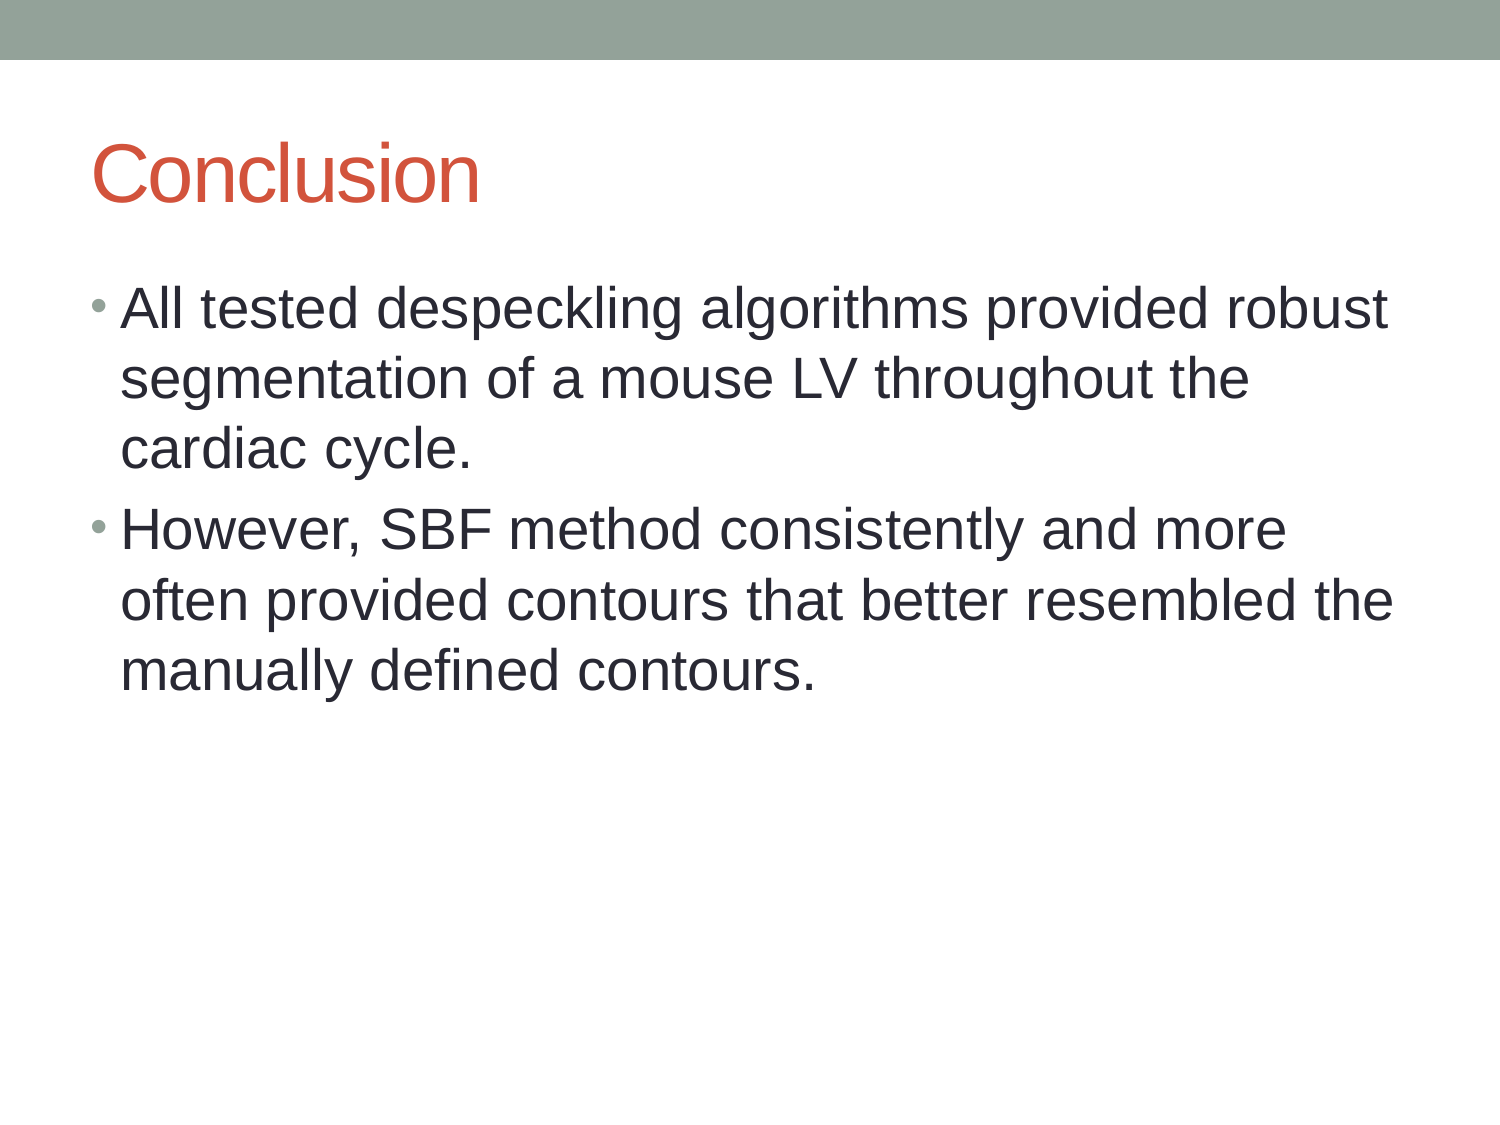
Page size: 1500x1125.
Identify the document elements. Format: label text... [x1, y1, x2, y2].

title Conclusion [75, 87, 1425, 250]
list All tested despeckling algorithms provided robust segmentation of a mouse LV throughout the cardiac cycle. However, SBF method consistently and more often provided contours that better resembled the manually defined contours. [75, 262, 1425, 1063]
